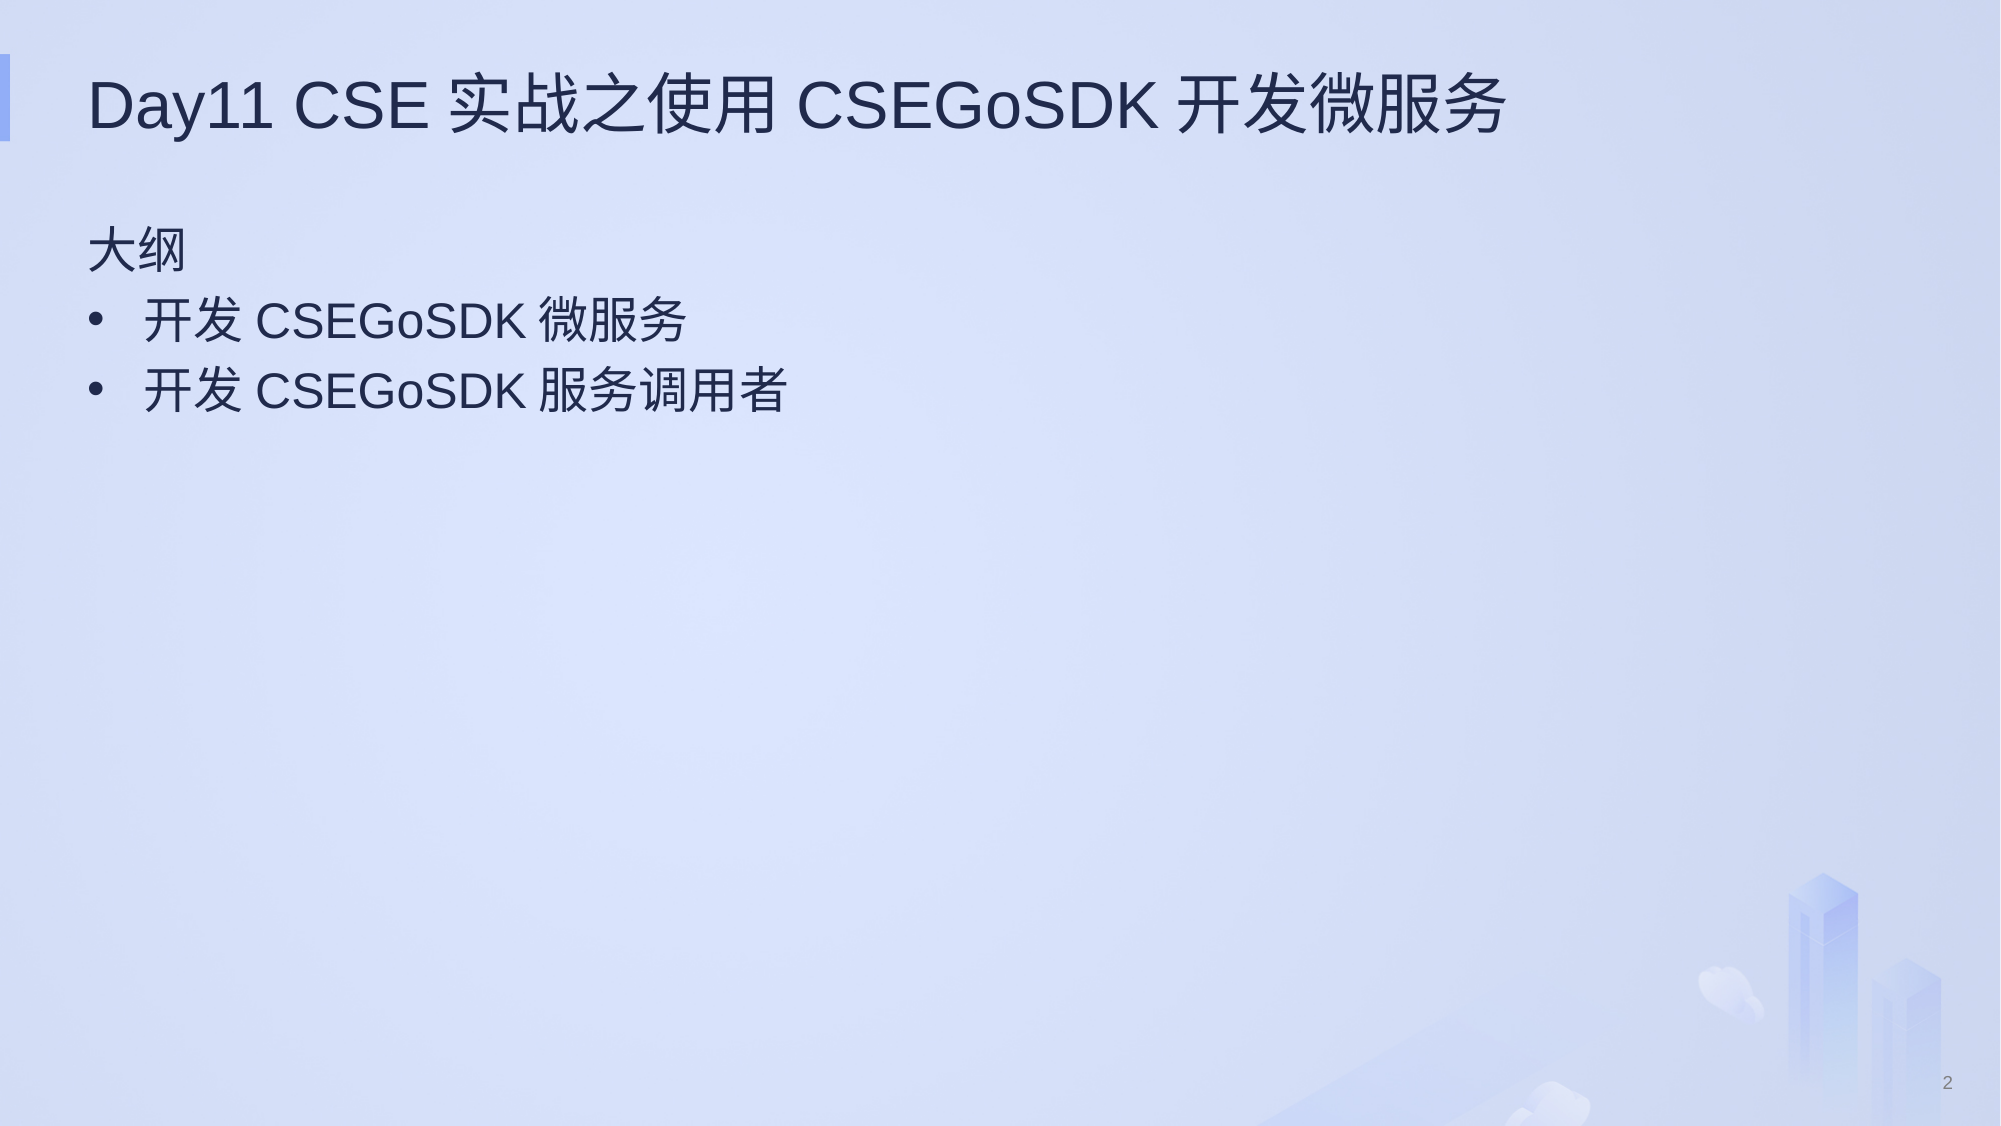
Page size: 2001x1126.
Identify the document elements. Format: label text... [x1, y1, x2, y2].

title Day11 CSE实战之使用CSEGoSDK开发微服务 [66, 53, 1934, 150]
subtitle 大纲 开发CSEGoSDK微服务 开发CSEGoSDK服务调用者 [66, 208, 1934, 1034]
picture [0, 0, 2001, 1126]
